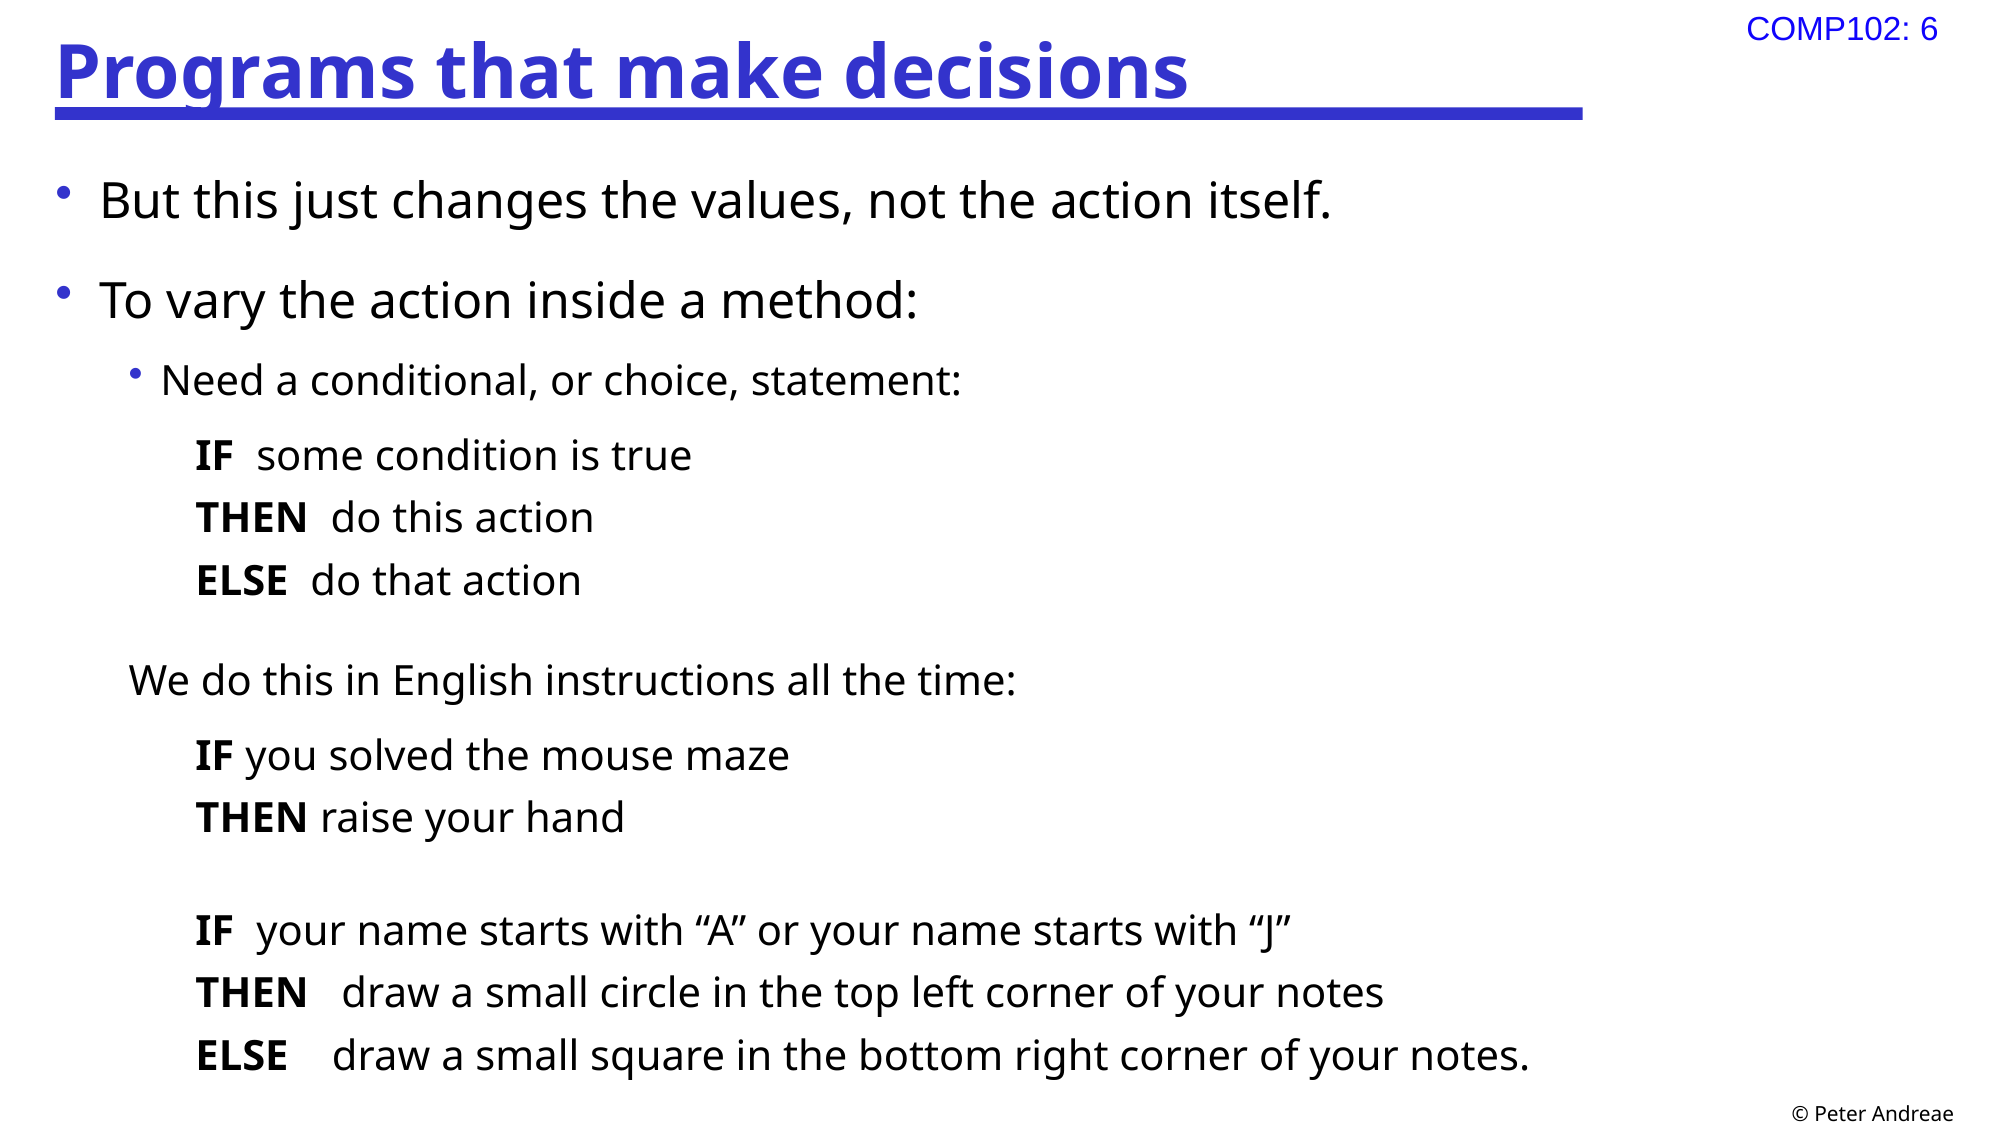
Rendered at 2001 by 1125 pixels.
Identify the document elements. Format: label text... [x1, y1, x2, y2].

title Programs that make decisions [38, 0, 1807, 138]
list But this just changes the values, not the action itself. To vary the action inside a method: Need a conditional, or choice, statement: IF some condition is true THEN do this action ELSE do that action We do this in English instructions all the time: IF you solved the mouse maze THEN raise your hand IF your name starts with “A” or your name starts with “J” THEN draw a small circle in the top left corner of your notes ELSE draw a small square in the bottom right corner of your notes. [40, 160, 1960, 1125]
